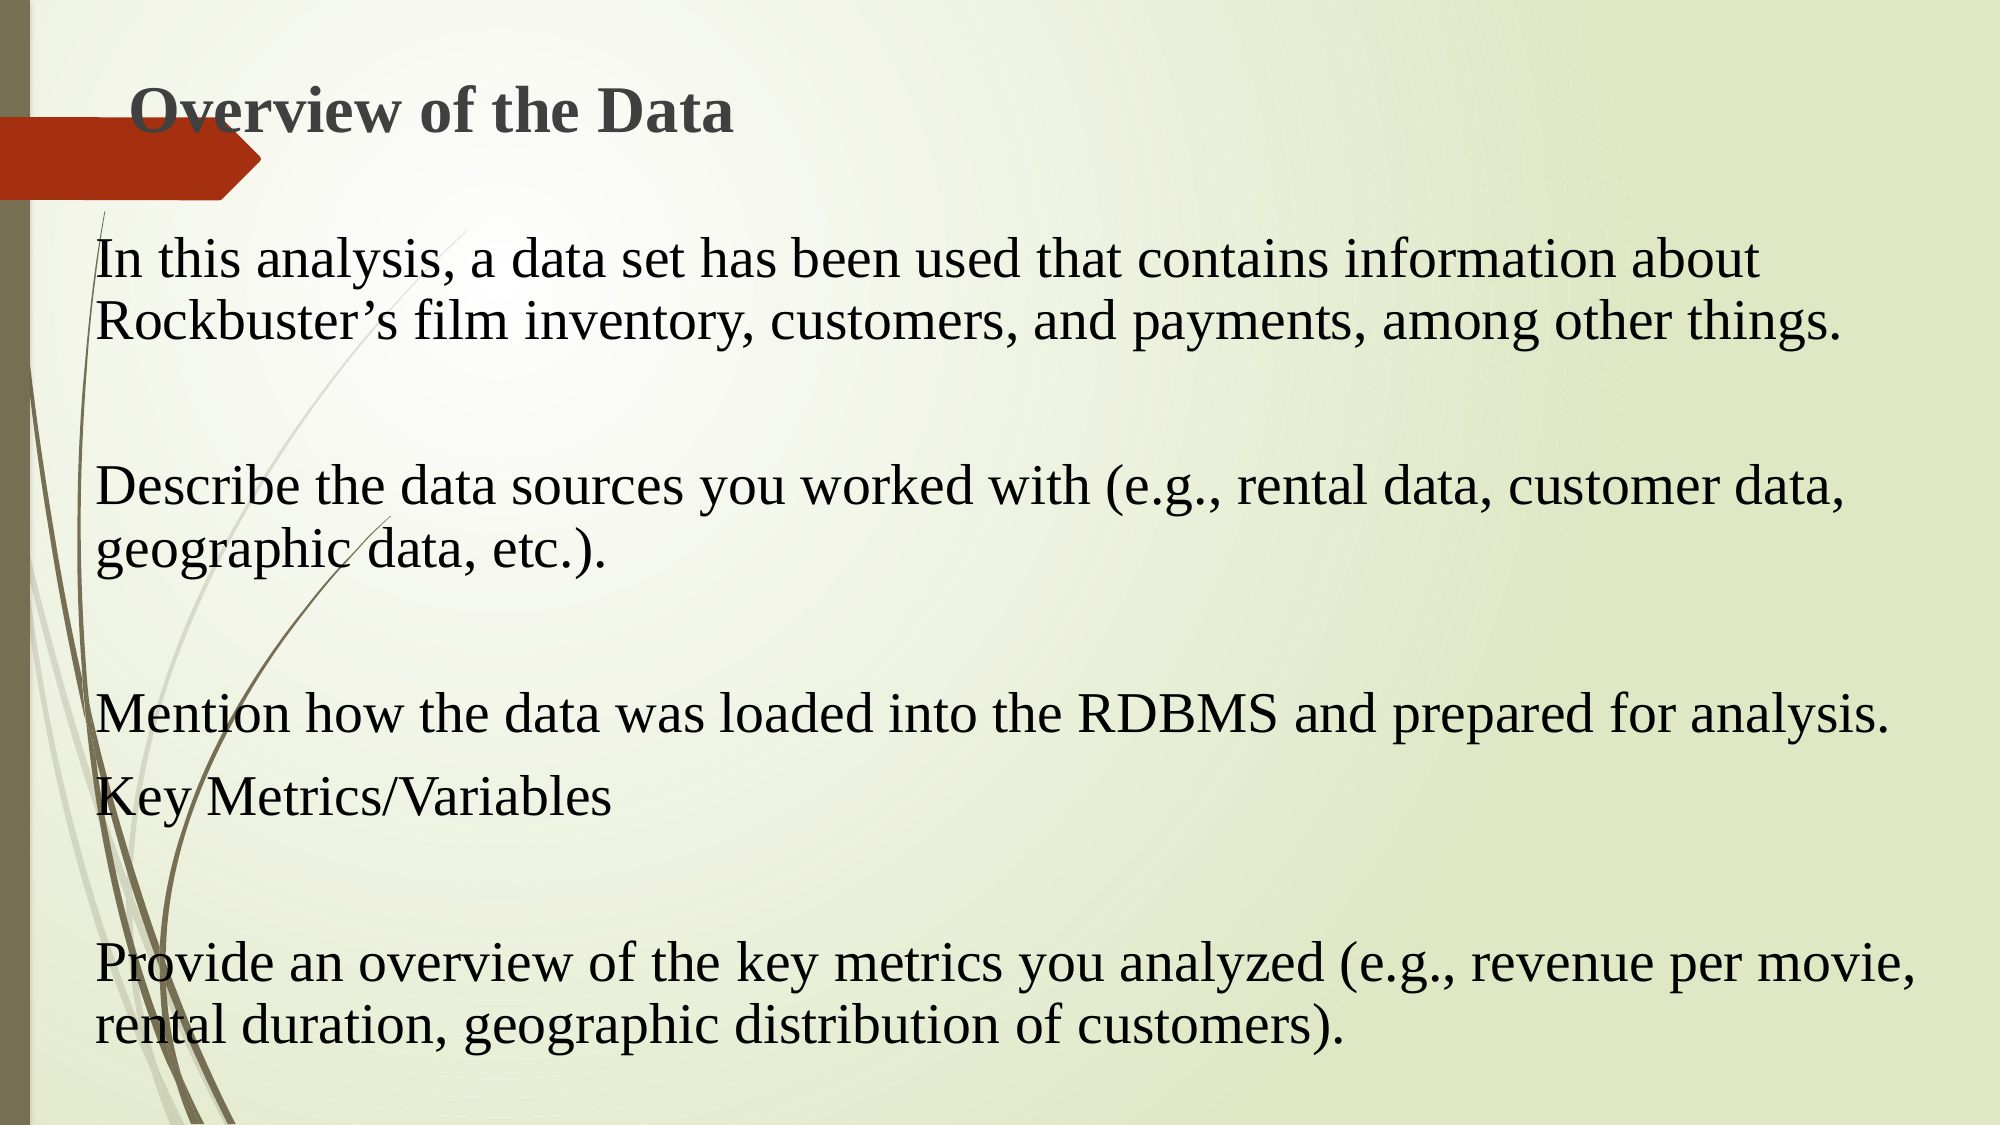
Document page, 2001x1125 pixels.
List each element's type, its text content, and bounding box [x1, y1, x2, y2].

list Overview of the Data [113, 58, 1839, 181]
text_box In this analysis, a data set has been used that contains information about Rockbuster’s film inventory, customers, and payments, among other things. Describe the data sources you worked with (e.g., rental data, customer data, geographic data, etc.). Mention how the data was loaded into the RDBMS and prepared for analysis. Key Metrics/Variables Provide an overview of the key metrics you analyzed (e.g., revenue per movie, rental duration, geographic distribution of customers). [80, 219, 1976, 1067]
